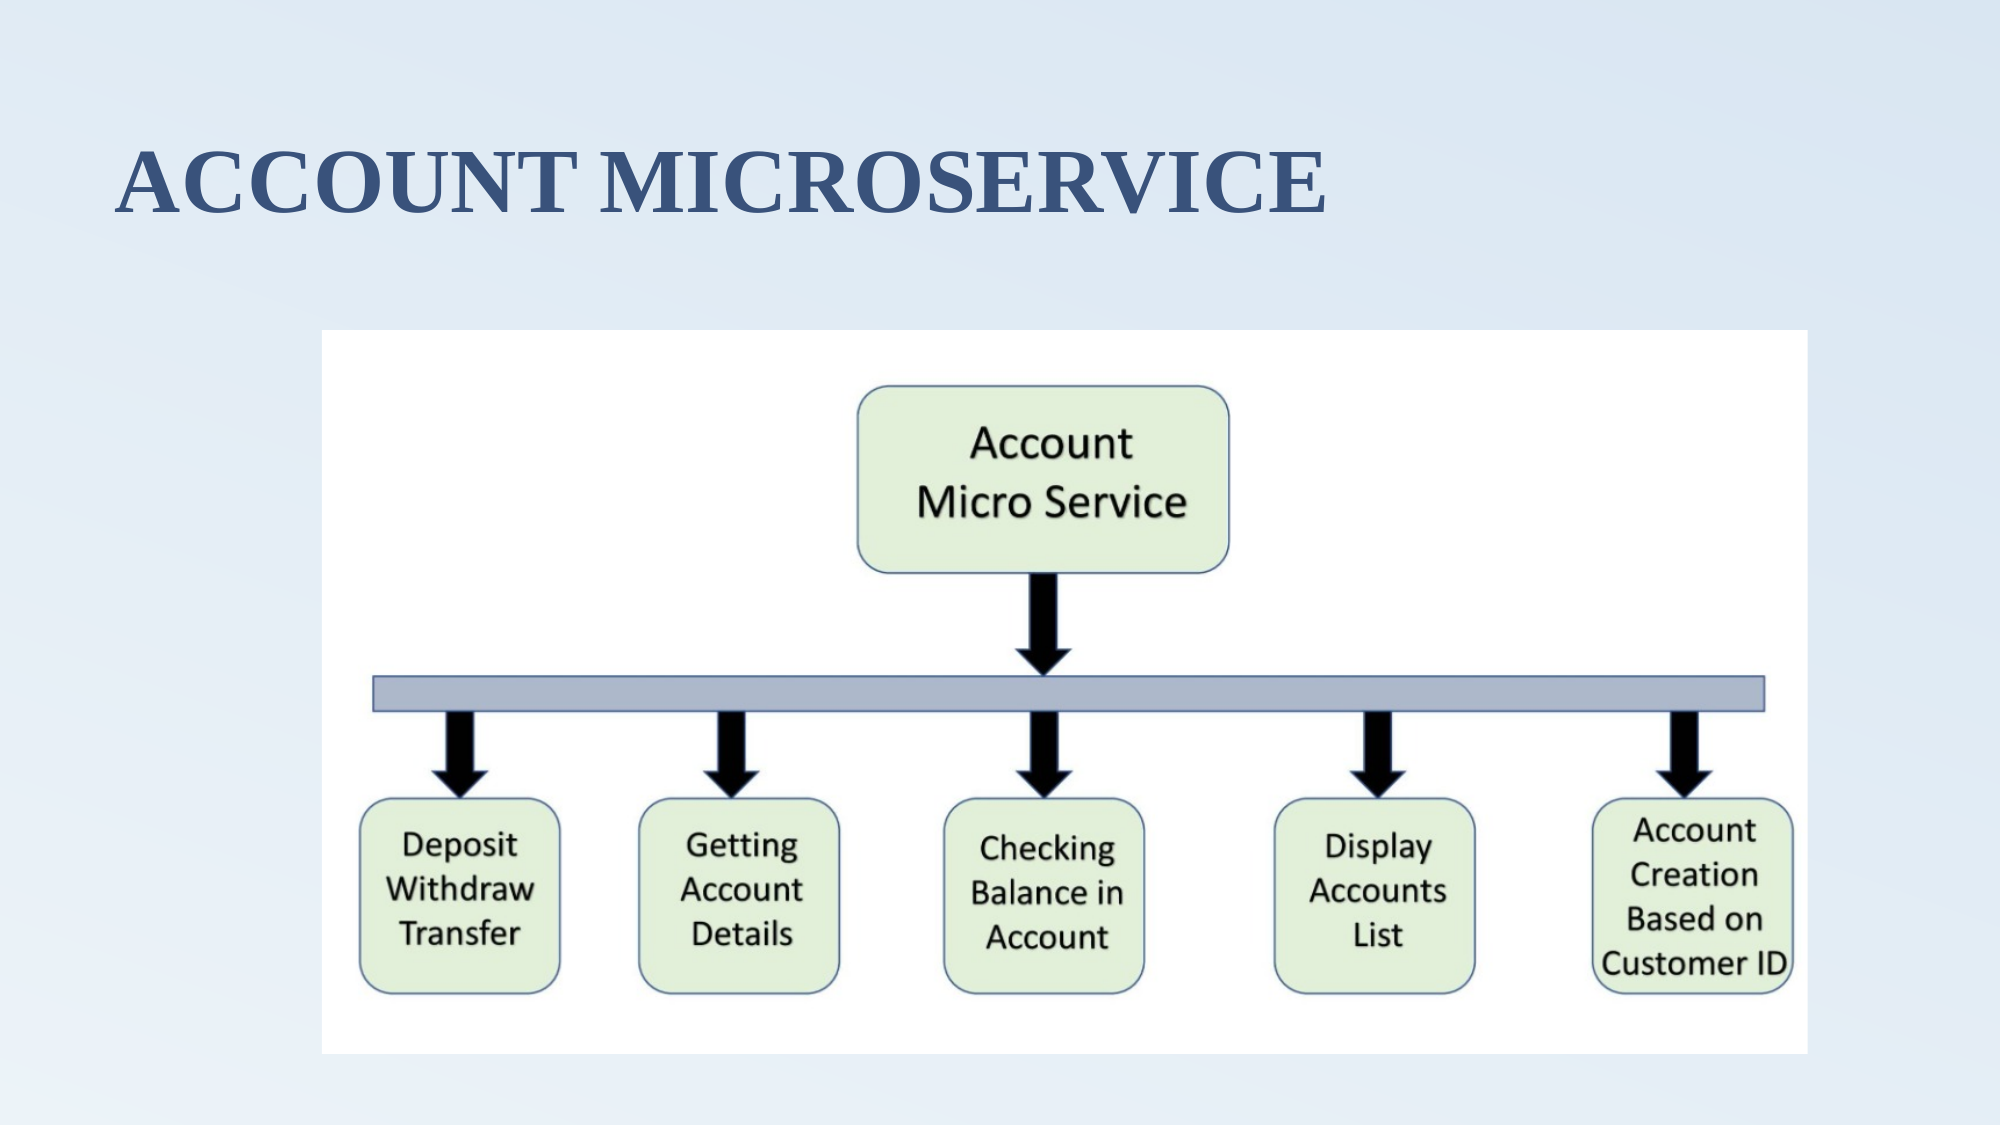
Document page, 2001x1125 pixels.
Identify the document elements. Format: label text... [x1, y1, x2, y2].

title ACCOUNT MICROSERVICE [99, 50, 1901, 238]
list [321, 329, 1808, 1054]
